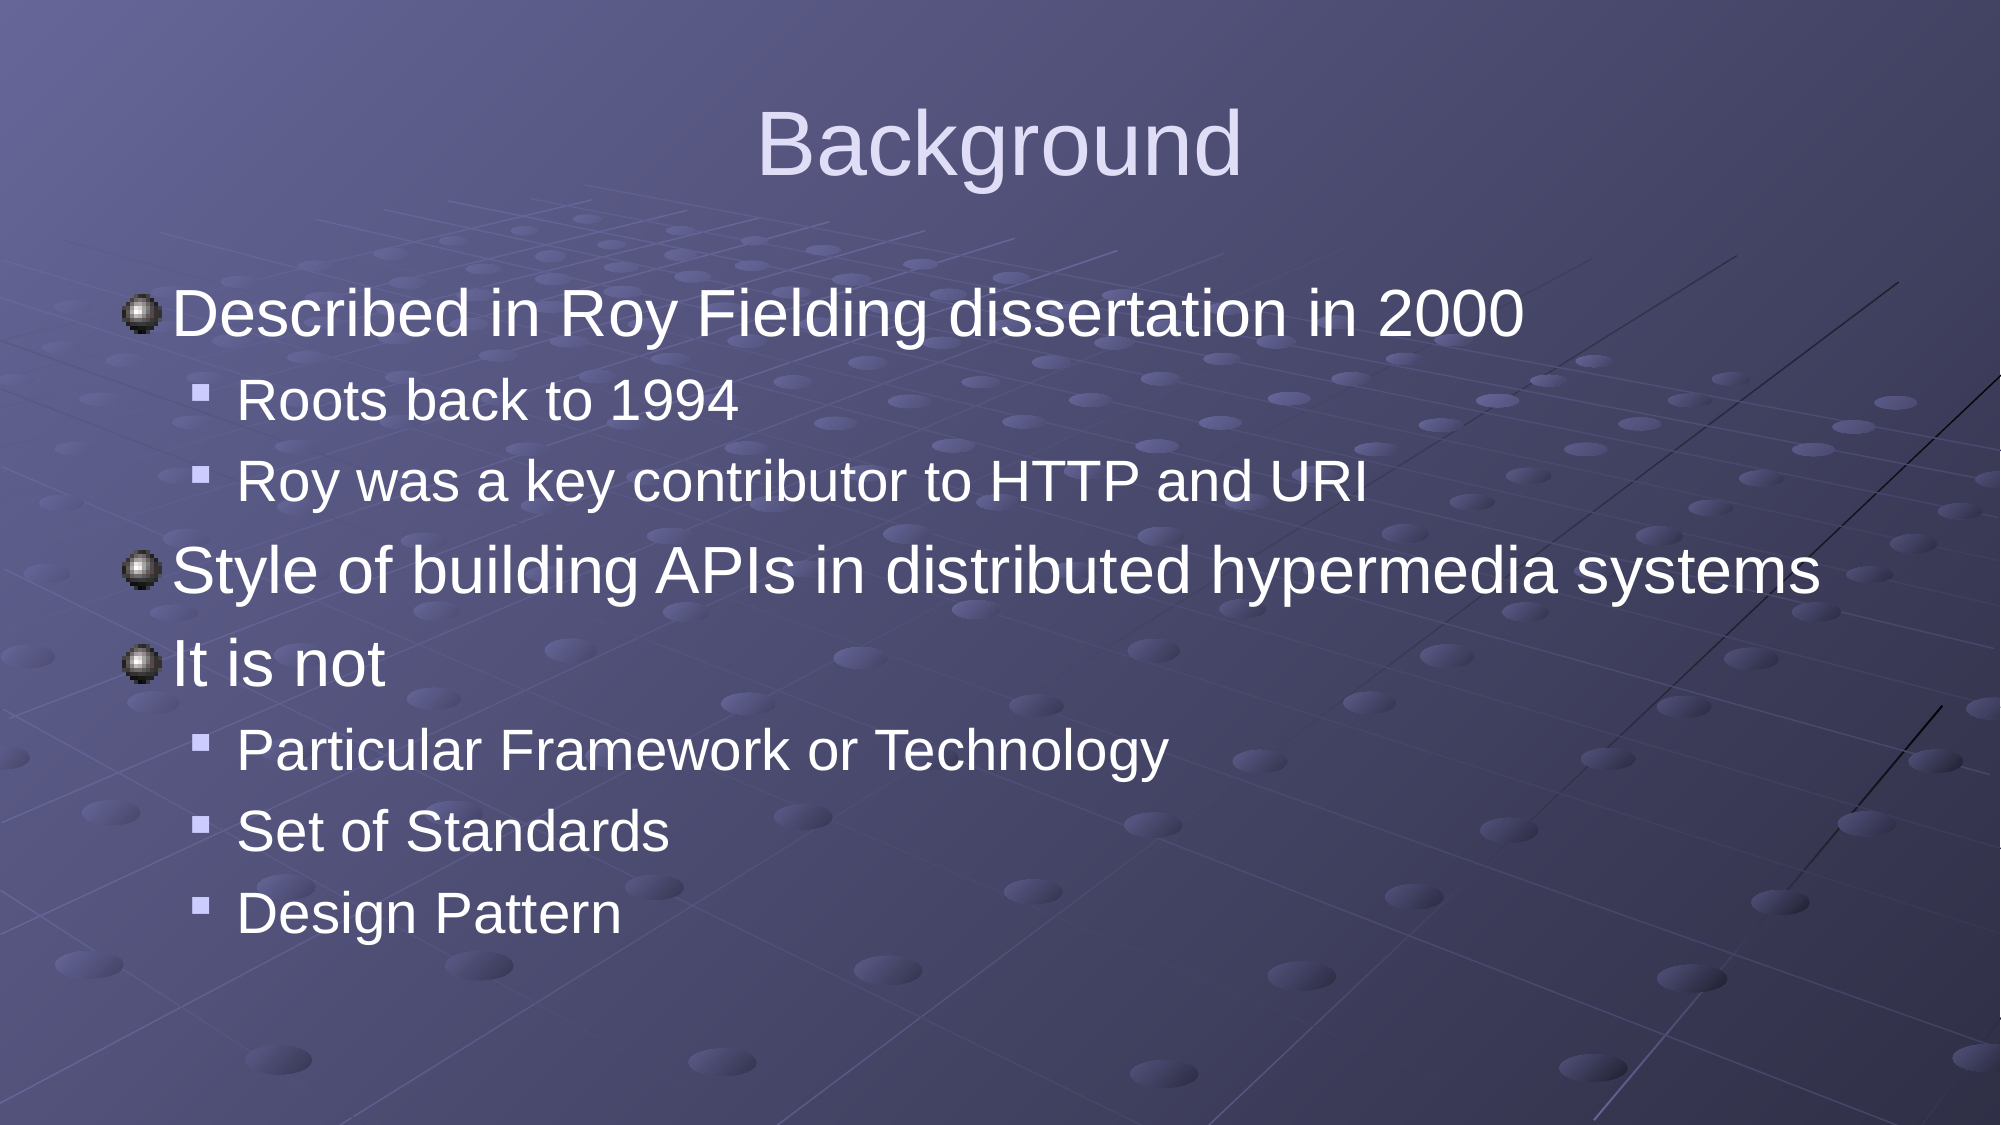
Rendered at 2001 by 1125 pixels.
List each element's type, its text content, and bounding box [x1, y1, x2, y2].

list Described in Roy Fielding dissertation in 2000 Roots back to 1994 Roy was a key contributor to HTTP and URI Style of building APIs in distributed hypermedia systems It is not Particular Framework or Technology Set of Standards Design Pattern [99, 262, 1901, 1007]
picture [114, 286, 162, 334]
picture [114, 636, 162, 684]
title Background [99, 44, 1901, 233]
picture [114, 543, 162, 590]
